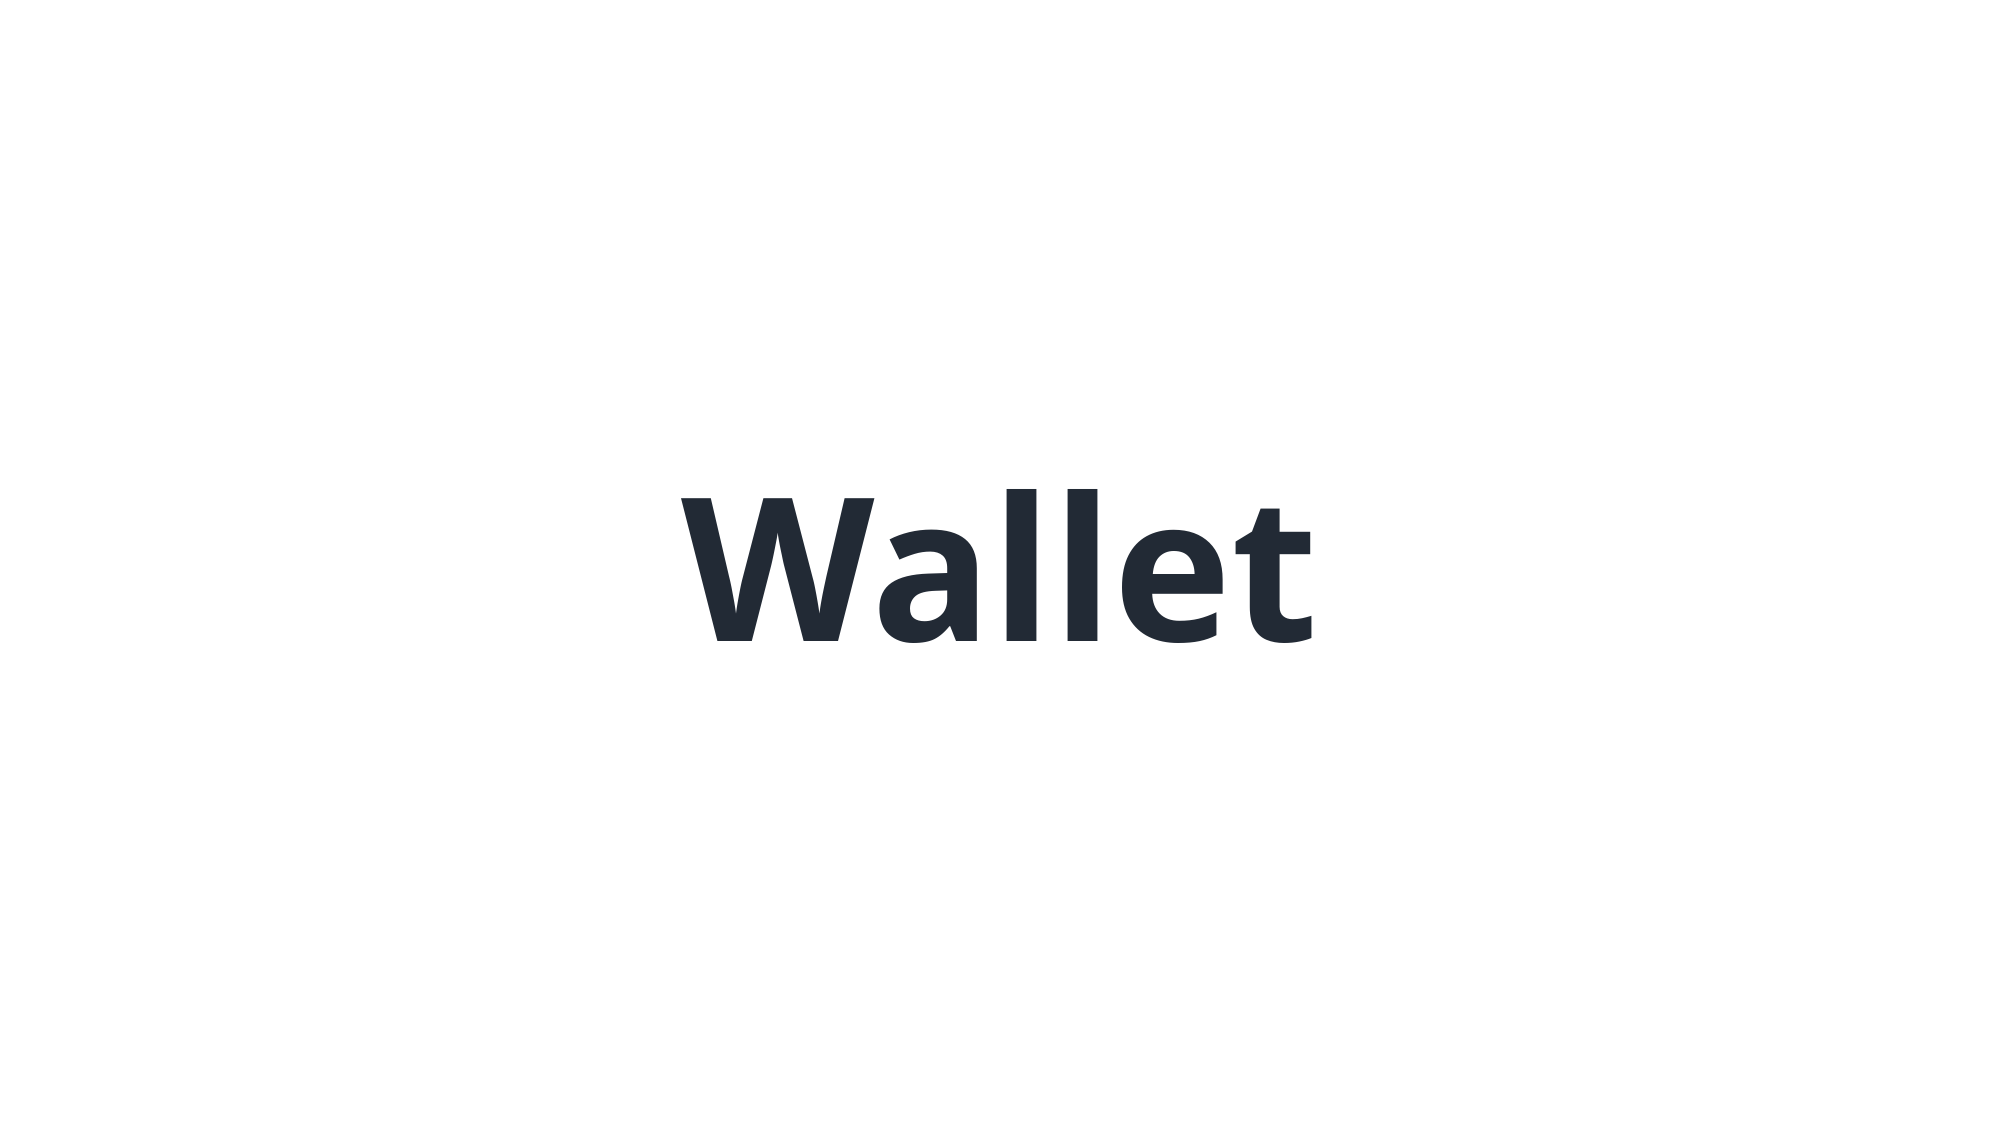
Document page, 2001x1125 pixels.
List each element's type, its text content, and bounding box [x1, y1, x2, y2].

text_box Wallet [484, 433, 1516, 689]
